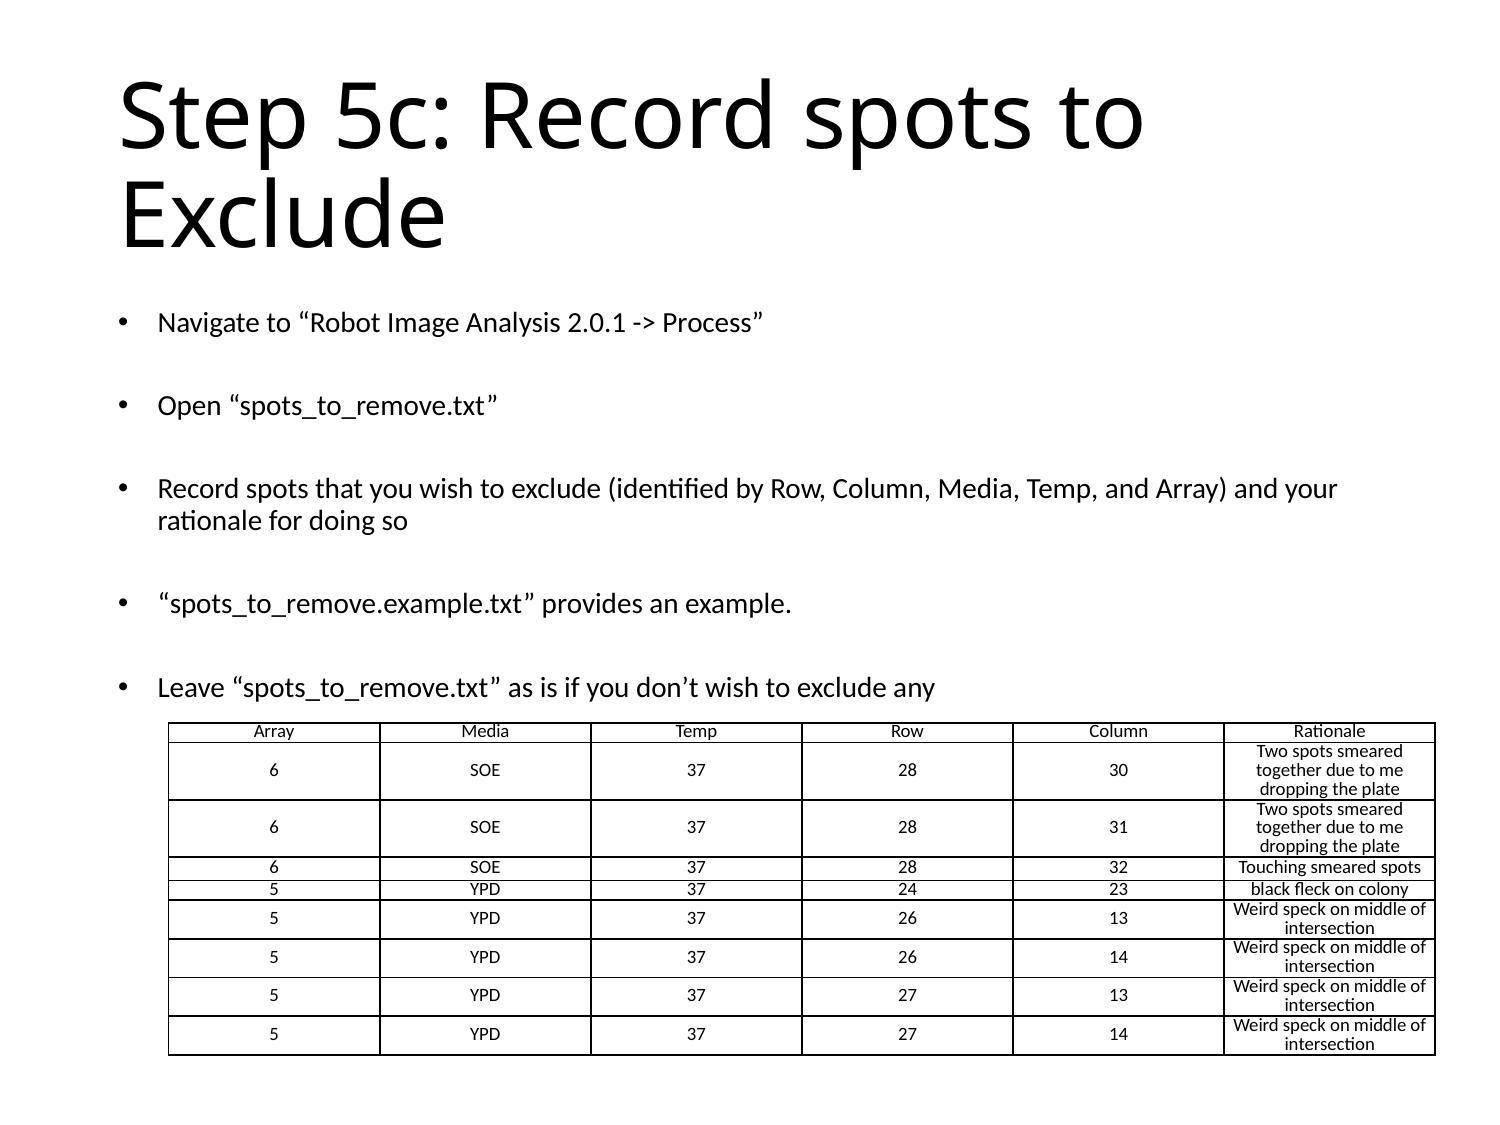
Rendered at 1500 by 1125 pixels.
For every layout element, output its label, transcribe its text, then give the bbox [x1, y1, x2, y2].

title Step 5c: Record spots to Exclude [103, 59, 1397, 278]
table_cell YPD [381, 901, 590, 938]
table_cell 32 [1014, 858, 1223, 880]
table_cell SOE [381, 743, 590, 799]
table_cell 5 [169, 978, 379, 1015]
table_cell 5 [169, 901, 379, 938]
table_header Media [381, 724, 590, 742]
table_cell 37 [592, 901, 801, 938]
table_cell SOE [381, 858, 590, 880]
table_cell 26 [803, 901, 1012, 938]
table_cell 14 [1014, 1017, 1223, 1054]
table_cell 28 [803, 743, 1012, 799]
table_cell 6 [169, 858, 379, 880]
table_cell 37 [592, 881, 801, 899]
table_cell 31 [1014, 801, 1223, 856]
table_cell 37 [592, 743, 801, 799]
table_cell Touching smeared spots [1225, 858, 1434, 880]
table_cell 26 [803, 940, 1012, 977]
table_cell 5 [169, 1017, 379, 1054]
table_cell 5 [169, 940, 379, 977]
table_cell 30 [1014, 743, 1223, 799]
table_cell Weird speck on middle of intersection [1225, 940, 1434, 977]
table_cell Two spots smeared together due to me dropping the plate [1225, 801, 1434, 856]
table_cell Weird speck on middle of intersection [1225, 978, 1434, 1015]
table_header Temp [592, 724, 801, 742]
table_header Row [803, 724, 1012, 742]
table_cell 23 [1014, 881, 1223, 899]
table_cell 37 [592, 801, 801, 856]
table_cell Two spots smeared together due to me dropping the plate [1225, 743, 1434, 799]
table_cell 27 [803, 978, 1012, 1015]
table_header Rationale [1225, 724, 1434, 742]
table_header Array [169, 724, 379, 742]
table_cell 27 [803, 1017, 1012, 1054]
table_cell YPD [381, 940, 590, 977]
table_cell black fleck on colony [1225, 881, 1434, 899]
table_cell 6 [169, 743, 379, 799]
table_cell 37 [592, 1017, 801, 1054]
table_cell YPD [381, 1017, 590, 1054]
table_cell Weird speck on middle of intersection [1225, 901, 1434, 938]
table_cell Weird speck on middle of intersection [1225, 1017, 1434, 1054]
list Navigate to “Robot Image Analysis 2.0.1 -> Process” Open “spots_to_remove.txt” Record spots that you wish to exclude (identified by Row, Column, Media, Temp, and Array) and your rationale for doing so “spots_to_remove.example.txt” provides an example. Leave “spots_to_remove.txt” as is if you don’t wish to exclude any [103, 299, 1397, 712]
table_cell 5 [169, 881, 379, 899]
table_cell 28 [803, 858, 1012, 880]
table_cell 37 [592, 858, 801, 880]
table_cell 13 [1014, 901, 1223, 938]
table_cell YPD [381, 978, 590, 1015]
table_cell YPD [381, 881, 590, 899]
table_cell 28 [803, 801, 1012, 856]
table_cell 24 [803, 881, 1012, 899]
table_cell 37 [592, 940, 801, 977]
table_header Column [1014, 724, 1223, 742]
table_cell 14 [1014, 940, 1223, 977]
table_cell 37 [592, 978, 801, 1015]
table_cell SOE [381, 801, 590, 856]
table_cell 13 [1014, 978, 1223, 1015]
table_cell 6 [169, 801, 379, 856]
